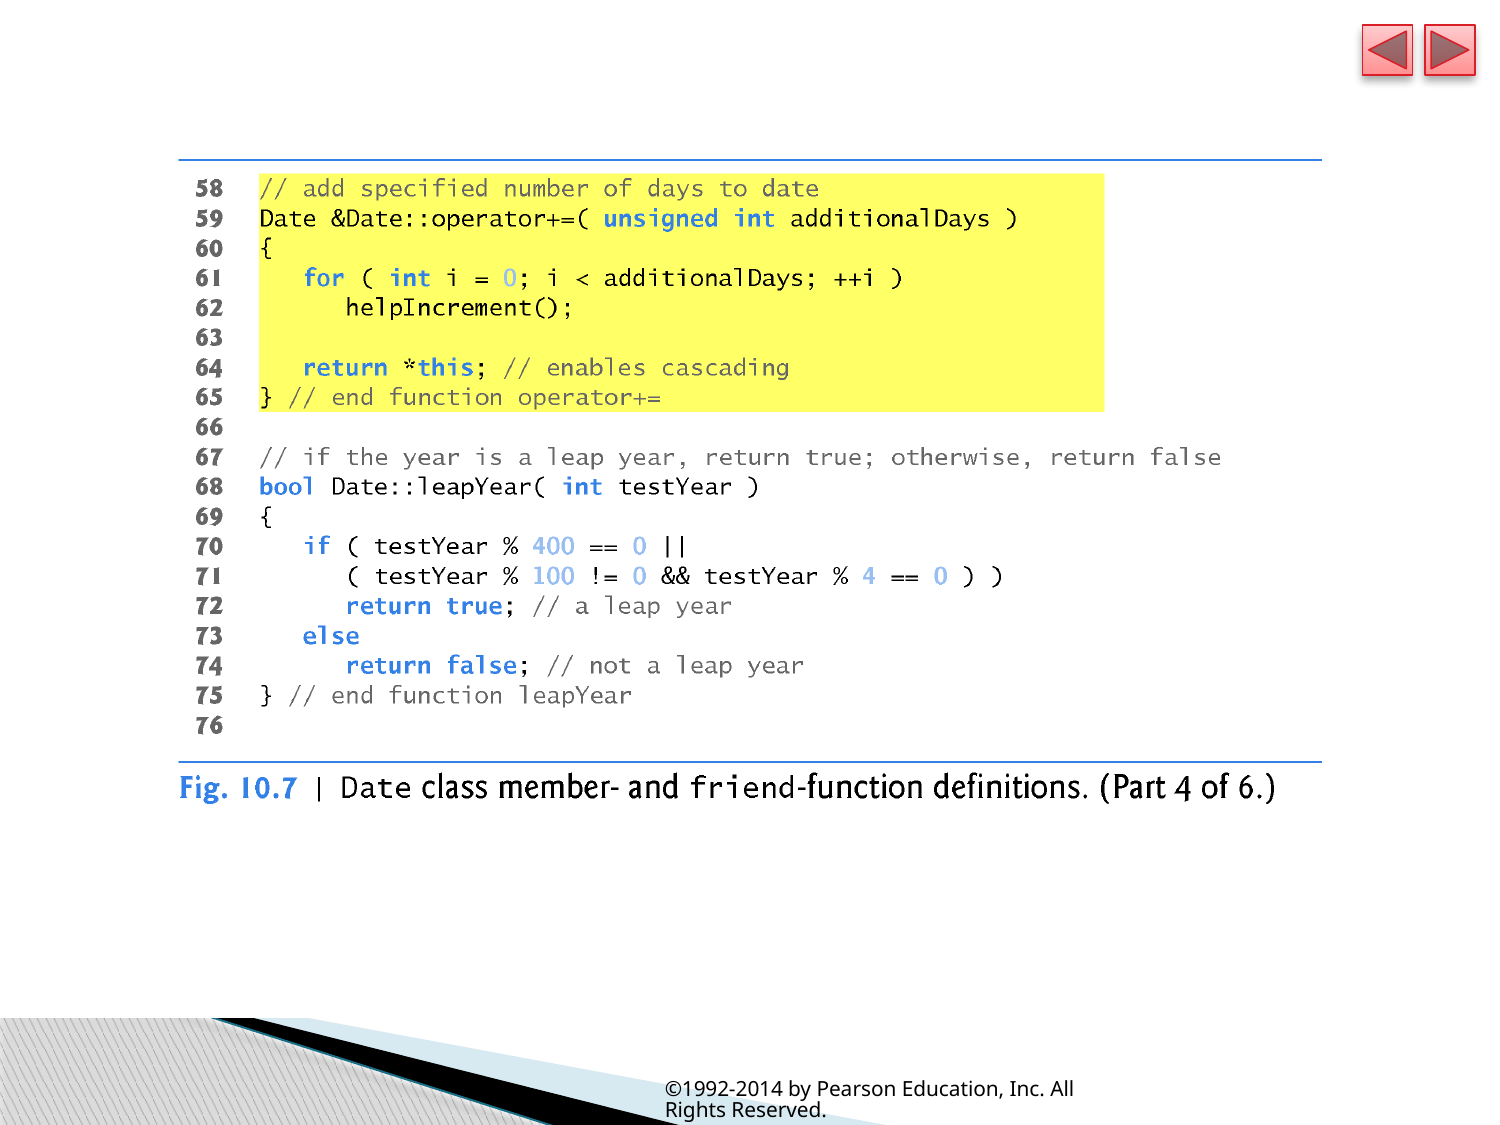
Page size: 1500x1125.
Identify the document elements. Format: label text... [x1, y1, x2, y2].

picture [0, 106, 1500, 1018]
footer ©1992-2014 by Pearson Education, Inc. All Rights Reserved. [650, 1051, 1105, 1112]
